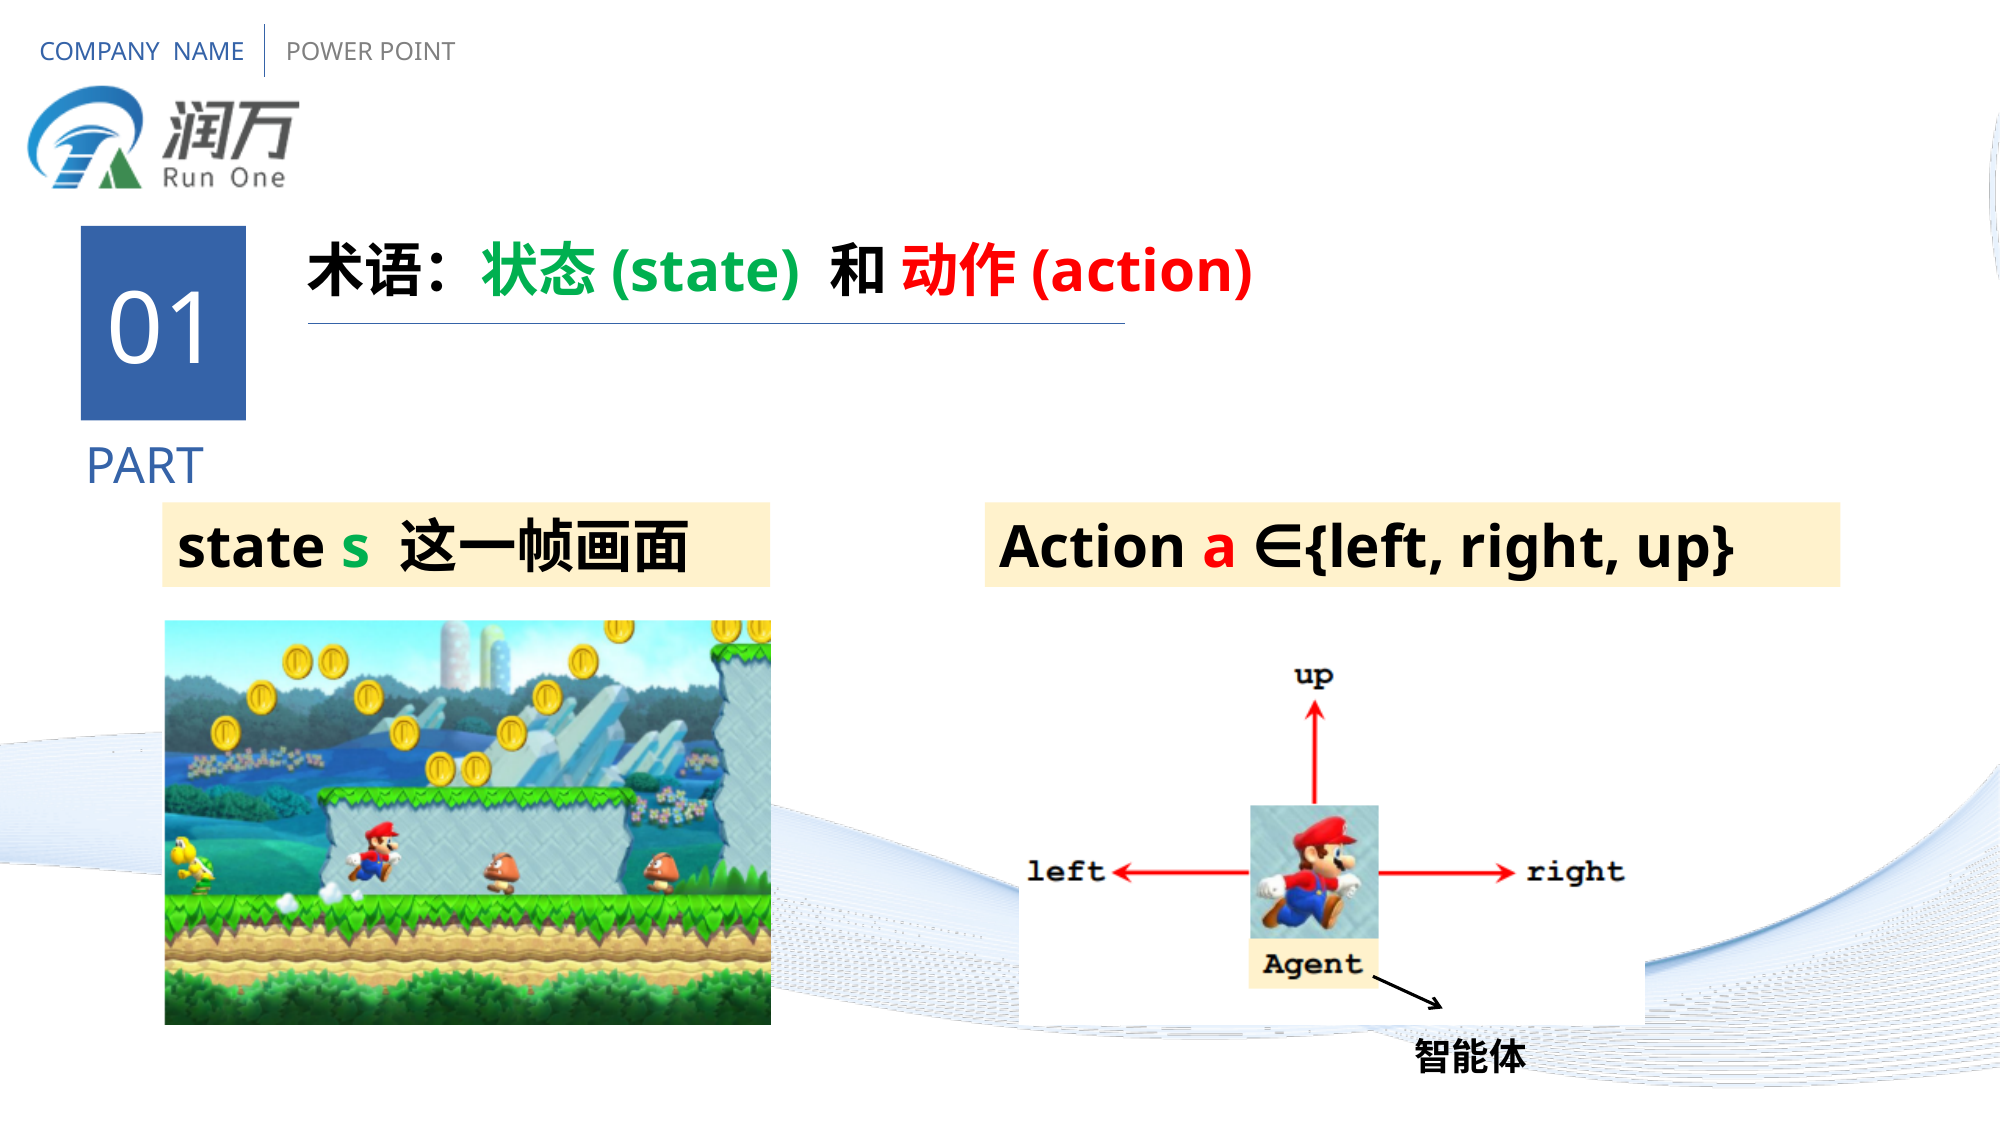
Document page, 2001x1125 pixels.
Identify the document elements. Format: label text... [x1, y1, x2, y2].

text_box 术语：状态(state) 和 动作(action) [291, 226, 1379, 311]
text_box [19, 24, 474, 77]
text_box state s 这一帧画面 [162, 502, 771, 587]
text_box Action a ∈{left, right, up} [984, 502, 1841, 587]
picture [0, 0, 2000, 1125]
text_box 智能体 [1399, 1025, 1542, 1086]
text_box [1372, 976, 1443, 1009]
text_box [70, 240, 256, 503]
